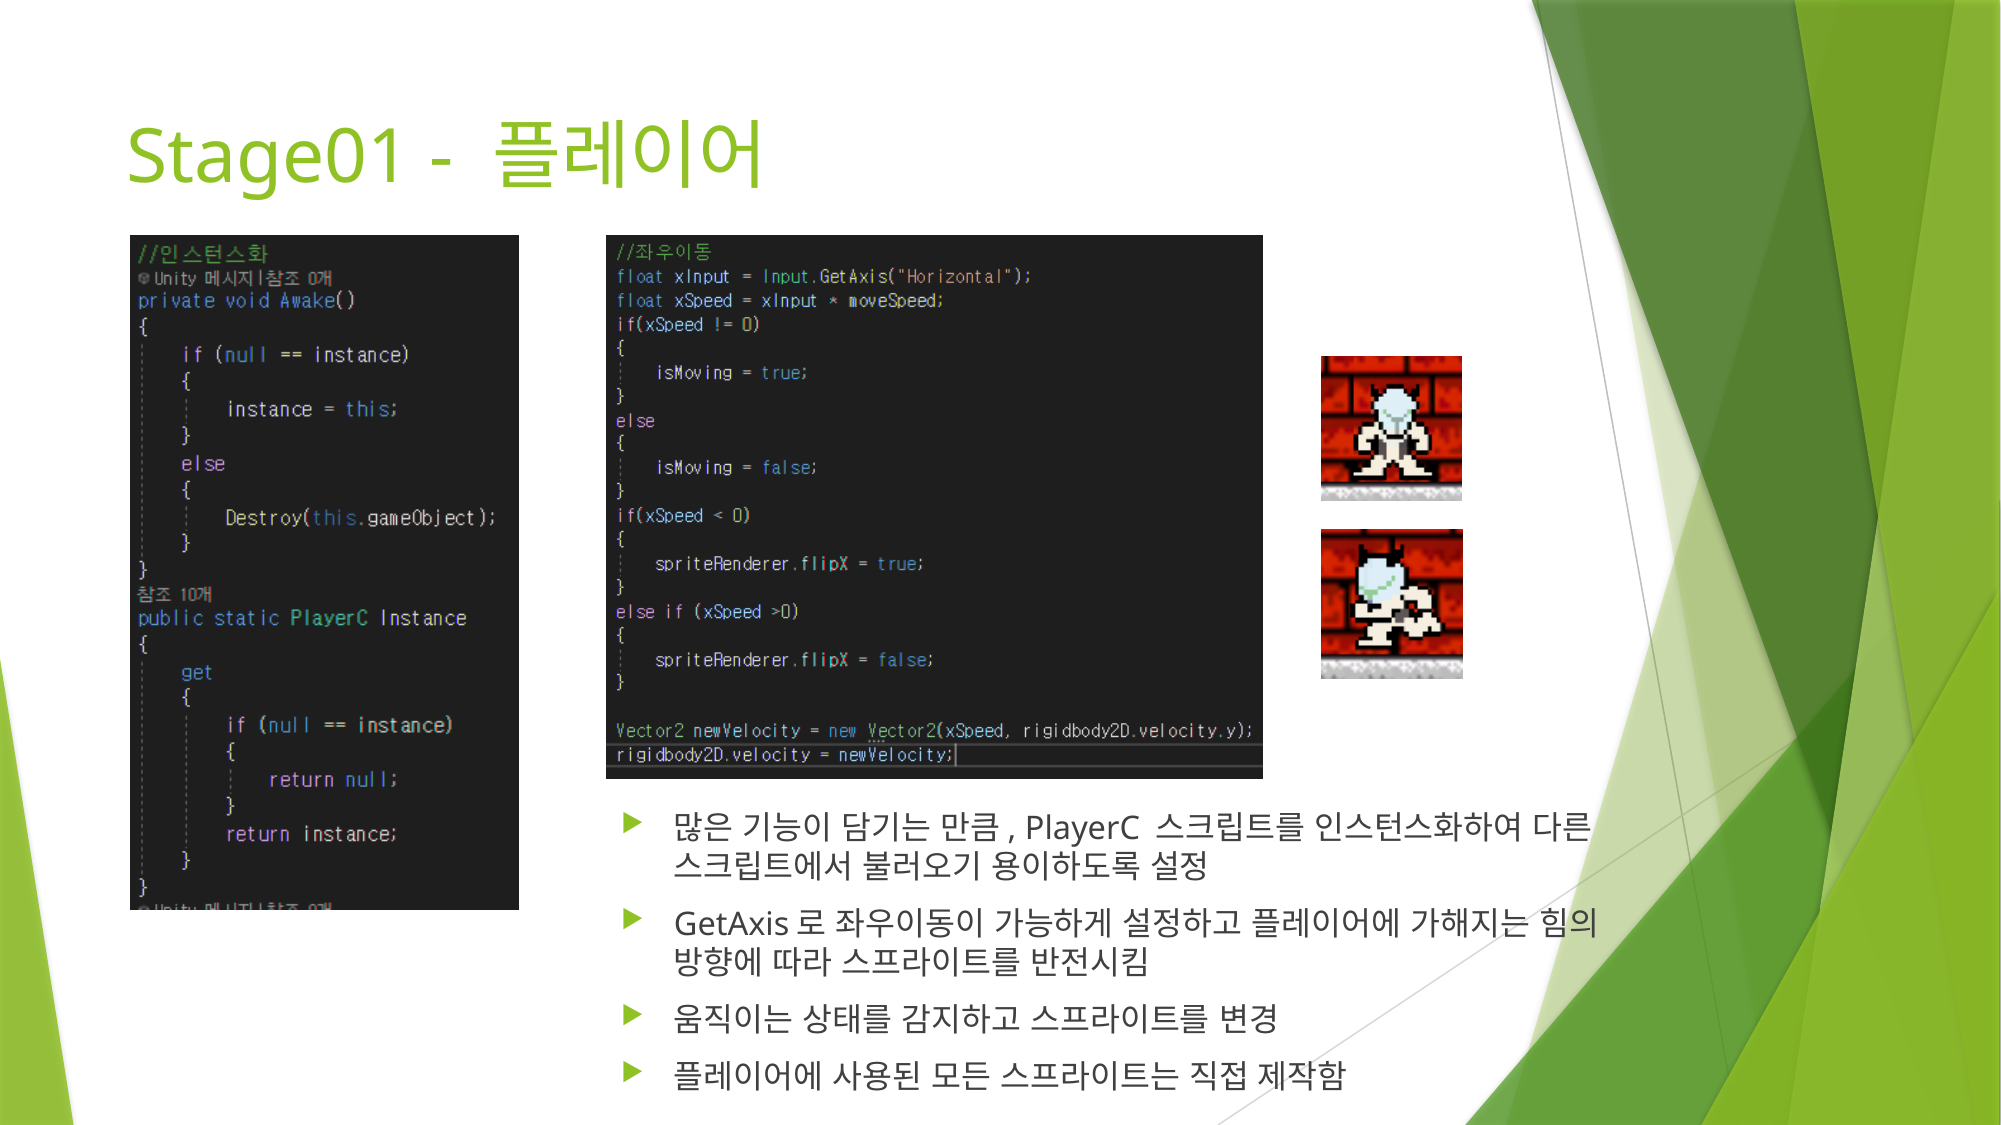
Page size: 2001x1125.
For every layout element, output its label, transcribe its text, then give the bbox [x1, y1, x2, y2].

picture [129, 234, 520, 910]
picture [1320, 529, 1463, 679]
picture [605, 234, 1263, 780]
list 많은 기능이 담기는 만큼, PlayerC 스크립트를 인스턴스화하여 다른 스크립트에서 불러오기 용이하도록 설정 GetAxis로 좌우이동이 가능하게 설정하고 플레이어에 가해지는 힘의 방향에 따라 스프라이트를 반전시킴 움직이는 상태를 감지하고 스프라이트를 변경 플레이어에 사용된 모든 스프라이트는 직접 제작함 [606, 799, 1637, 1105]
title Stage01 - 플레이어 [111, 99, 1522, 236]
picture [1320, 355, 1463, 501]
